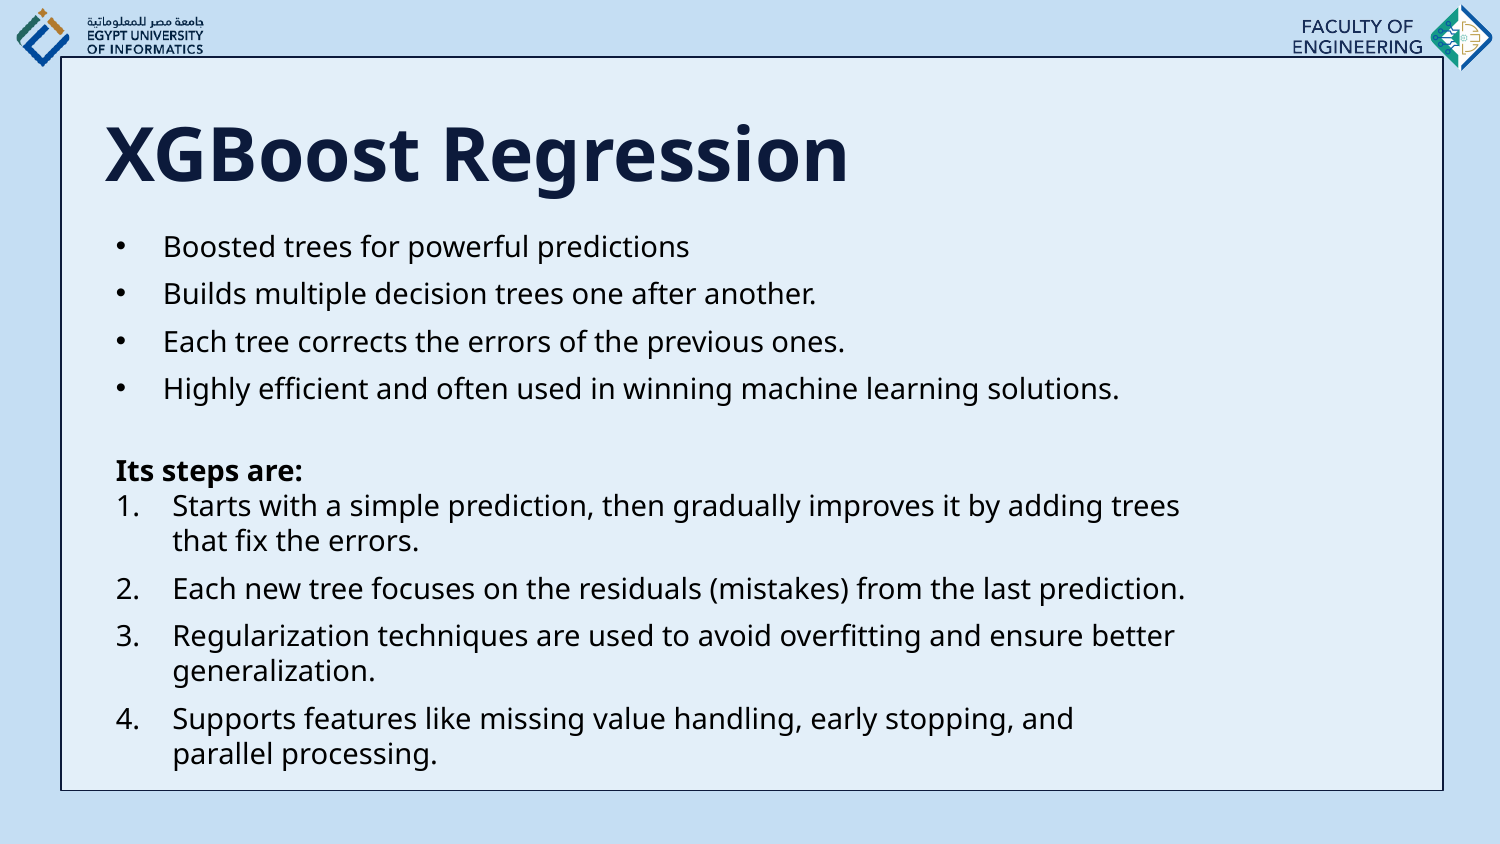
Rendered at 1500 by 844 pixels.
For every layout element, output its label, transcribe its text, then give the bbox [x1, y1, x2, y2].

text_box Boosted trees for powerful predictions Builds multiple decision trees one after another. Each tree corrects the errors of the previous ones. Highly efficient and often used in winning machine learning solutions. Its steps are: Starts with a simple prediction, then gradually improves it by adding trees that fix the errors. Each new tree focuses on the residuals (mistakes) from the last prediction. Regularization techniques are used to avoid overfitting and ensure better generalization. Supports features like missing value handling, early stopping, and parallel processing. [101, 220, 1254, 778]
picture [16, 8, 204, 67]
title XGBoost Regression [90, 81, 1184, 240]
picture [1293, 4, 1500, 73]
